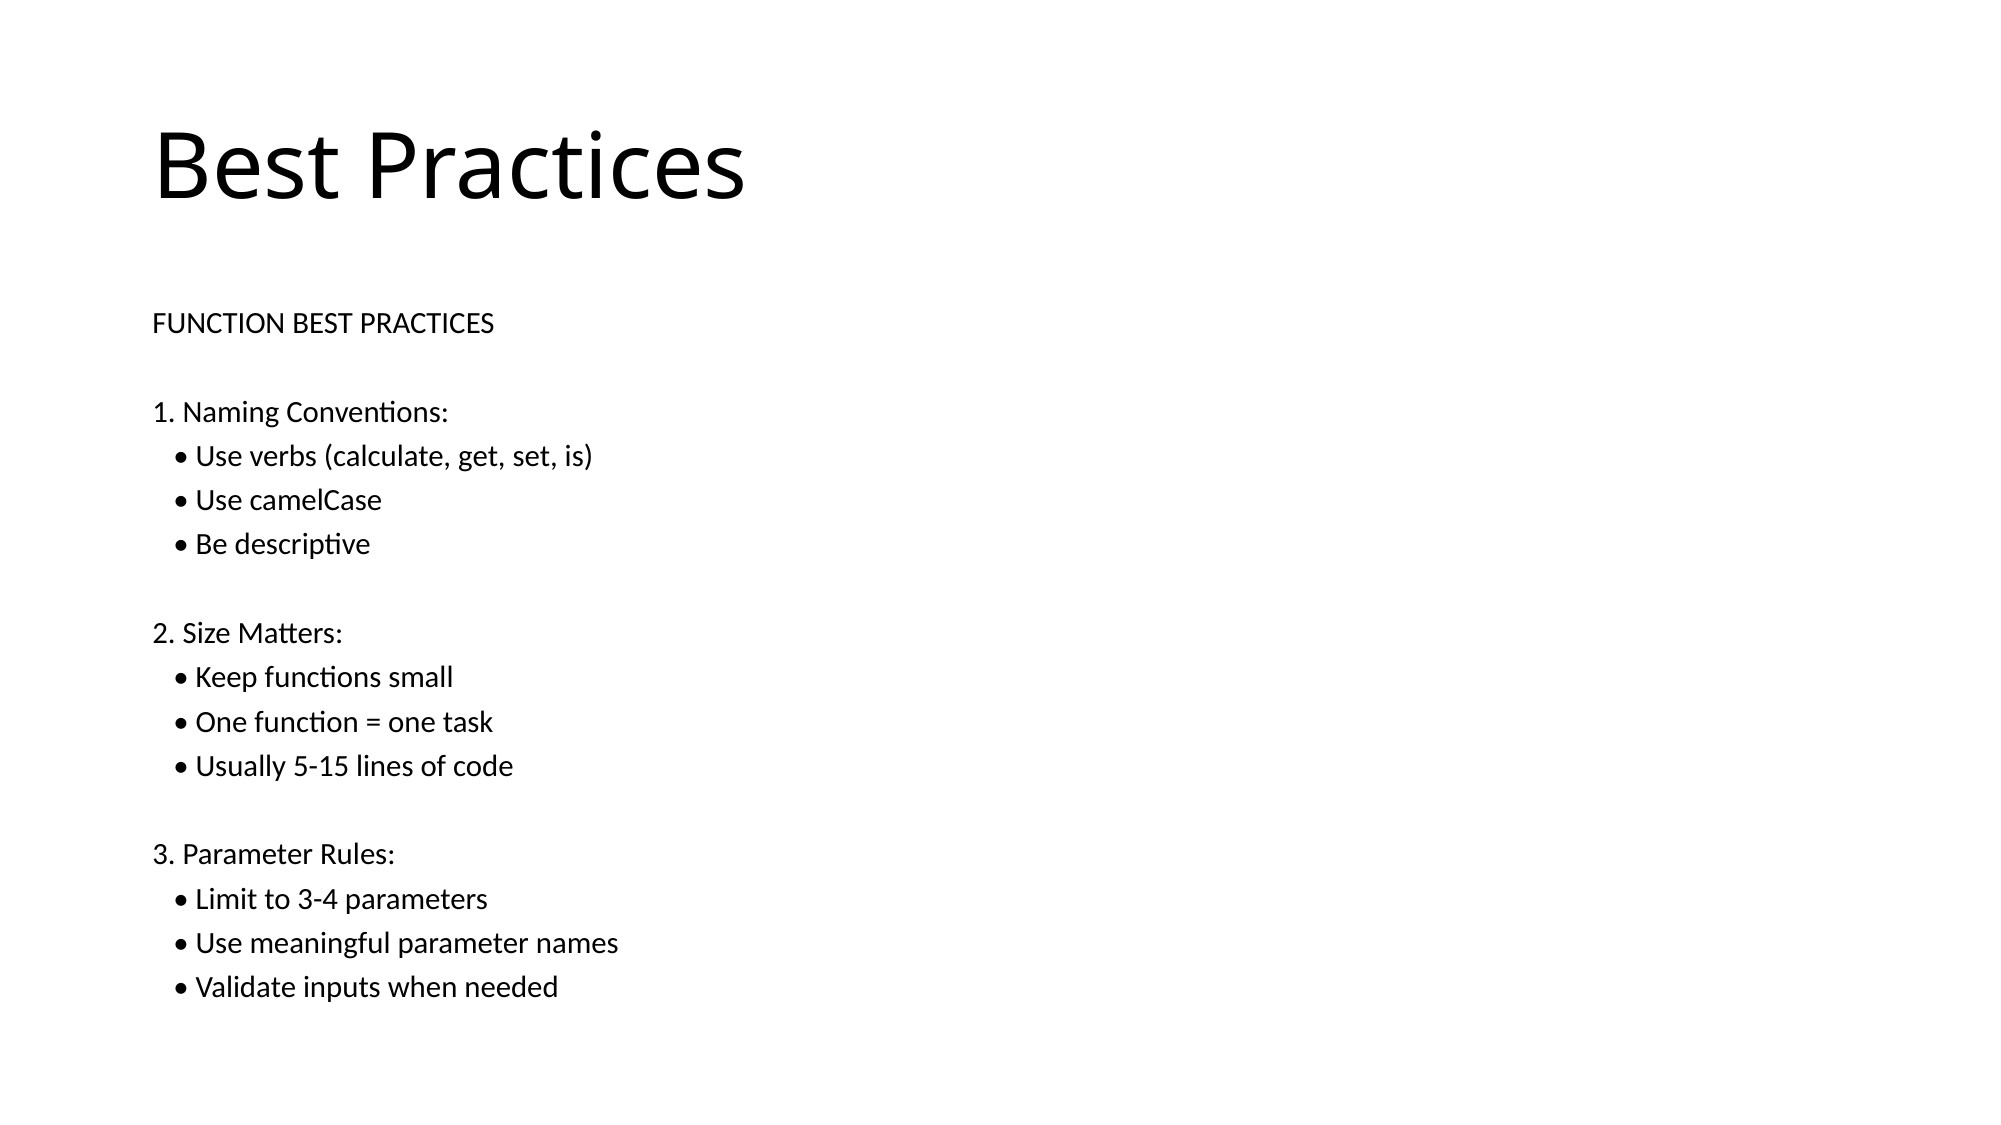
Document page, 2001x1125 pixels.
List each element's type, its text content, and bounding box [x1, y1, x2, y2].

list FUNCTION BEST PRACTICES 1. Naming Conventions: • Use verbs (calculate, get, set, is) • Use camelCase • Be descriptive 2. Size Matters: • Keep functions small • One function = one task • Usually 5-15 lines of code 3. Parameter Rules: • Limit to 3-4 parameters • Use meaningful parameter names • Validate inputs when needed [137, 299, 1863, 1014]
title Best Practices [137, 59, 1863, 278]
